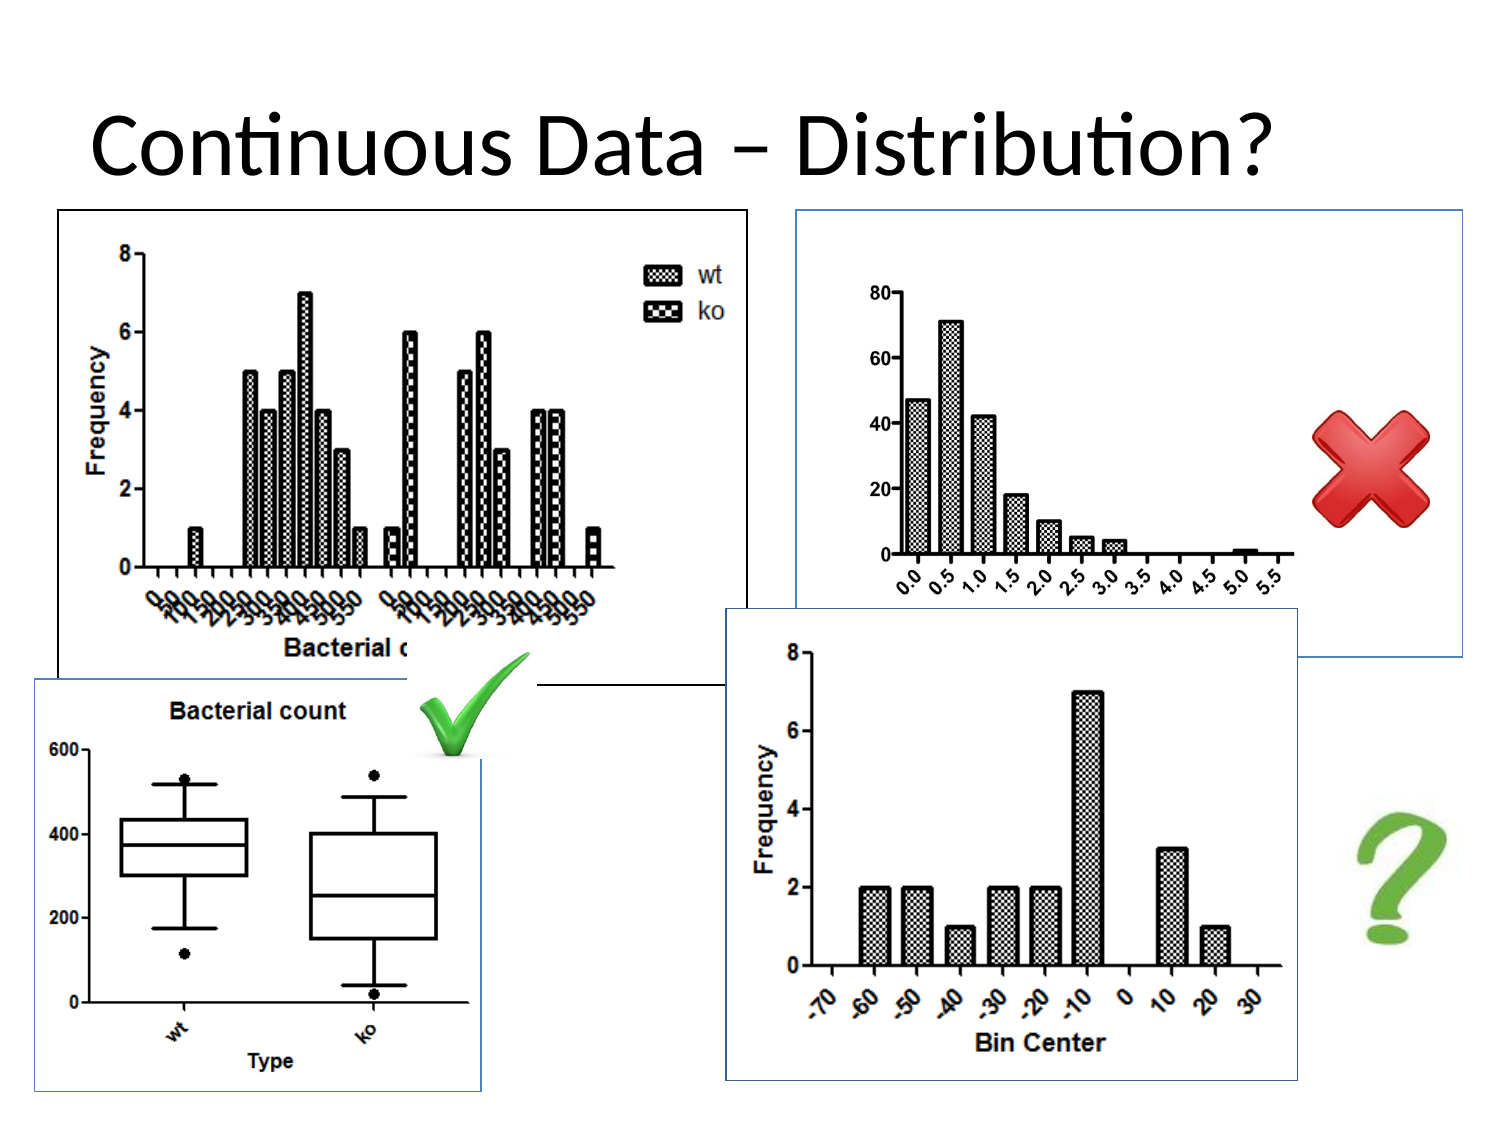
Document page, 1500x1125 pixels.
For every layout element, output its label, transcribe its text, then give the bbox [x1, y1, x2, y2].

title Continuous Data – Distribution? [75, 45, 1471, 233]
picture [1335, 796, 1462, 973]
picture [34, 210, 1462, 1092]
